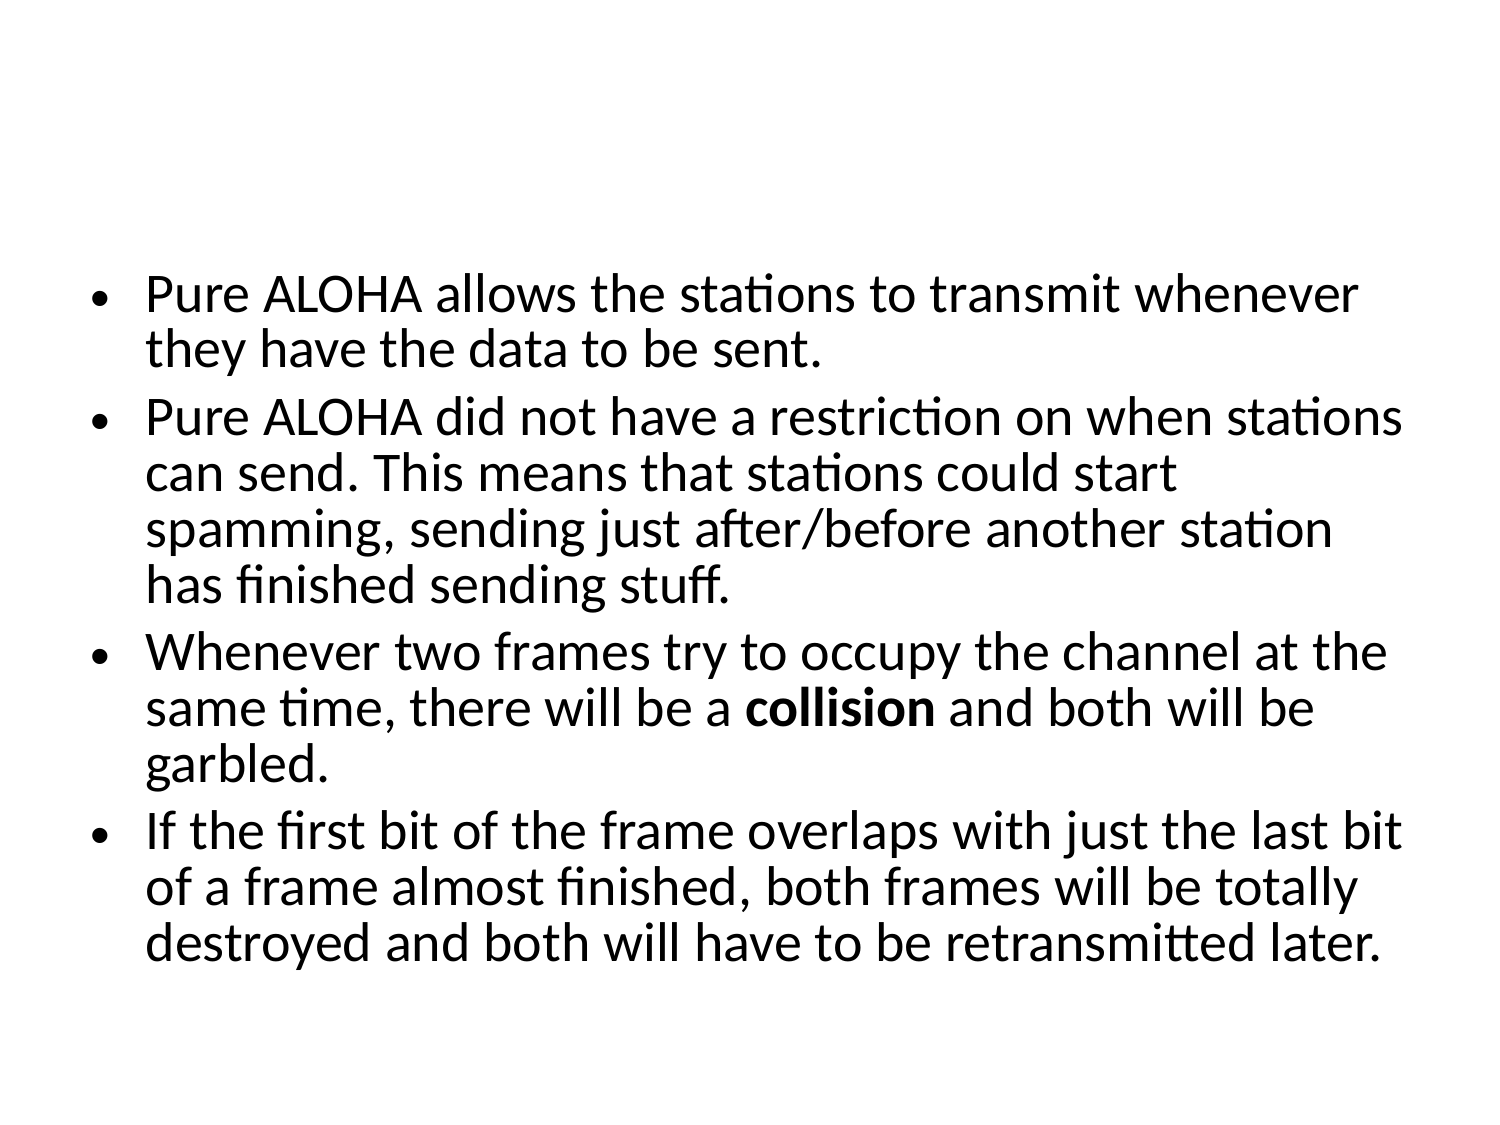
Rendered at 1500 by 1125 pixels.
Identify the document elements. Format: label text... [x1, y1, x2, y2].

list Pure ALOHA allows the stations to transmit whenever they have the data to be sent. Pure ALOHA did not have a restriction on when stations can send. This means that stations could start spamming, sending just after/before another station has finished sending stuff. Whenever two frames try to occupy the channel at the same time, there will be a collision and both will be garbled. If the first bit of the frame overlaps with just the last bit of a frame almost finished, both frames will be totally destroyed and both will have to be retransmitted later. [75, 262, 1425, 1005]
